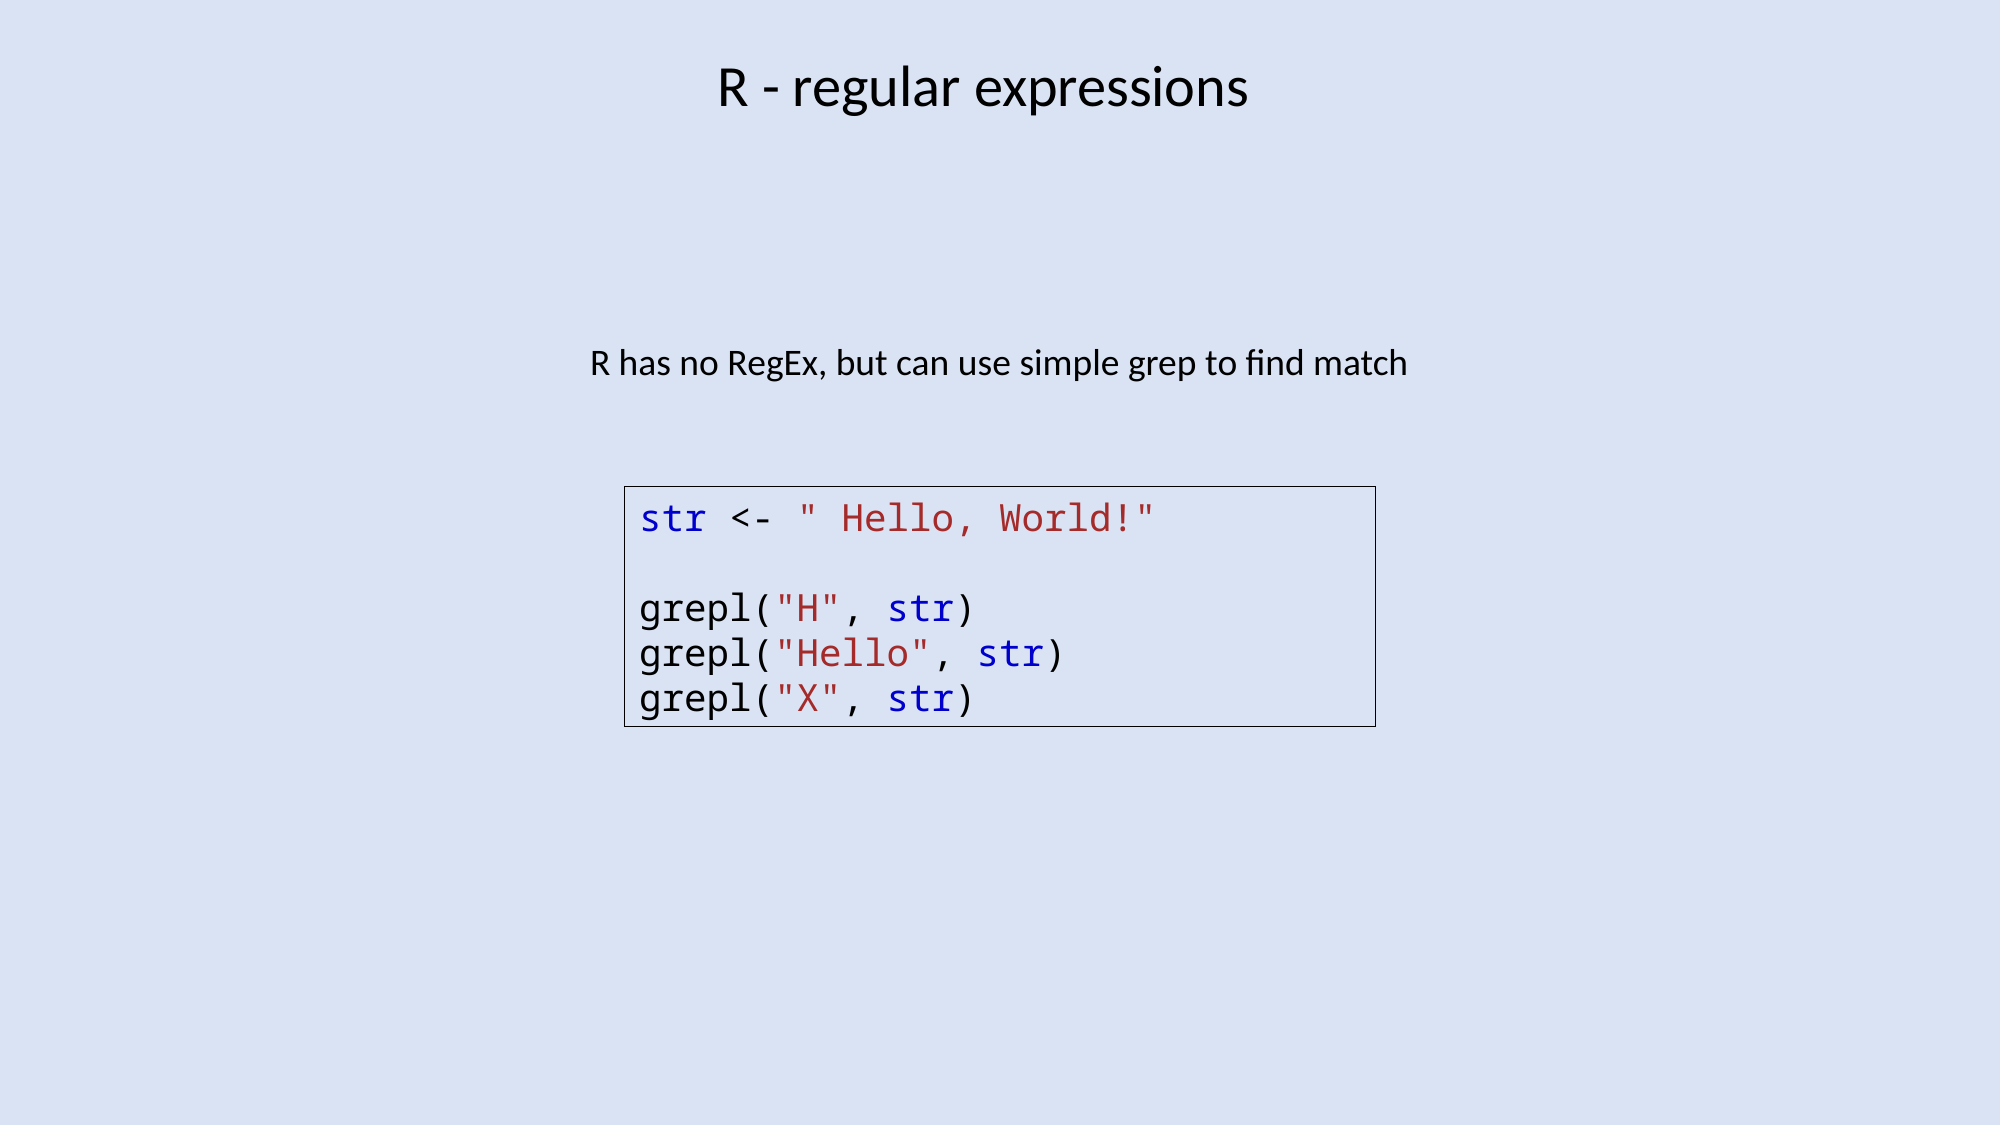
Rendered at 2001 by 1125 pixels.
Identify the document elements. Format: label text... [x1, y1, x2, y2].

text_box str <- " Hello, World!" grepl("H", str) grepl("Hello", str) grepl("X", str) [624, 486, 1376, 727]
text_box R has no RegEx, but can use simple grep to find match [575, 330, 1425, 391]
text_box R - regular expressions [702, 41, 1265, 126]
